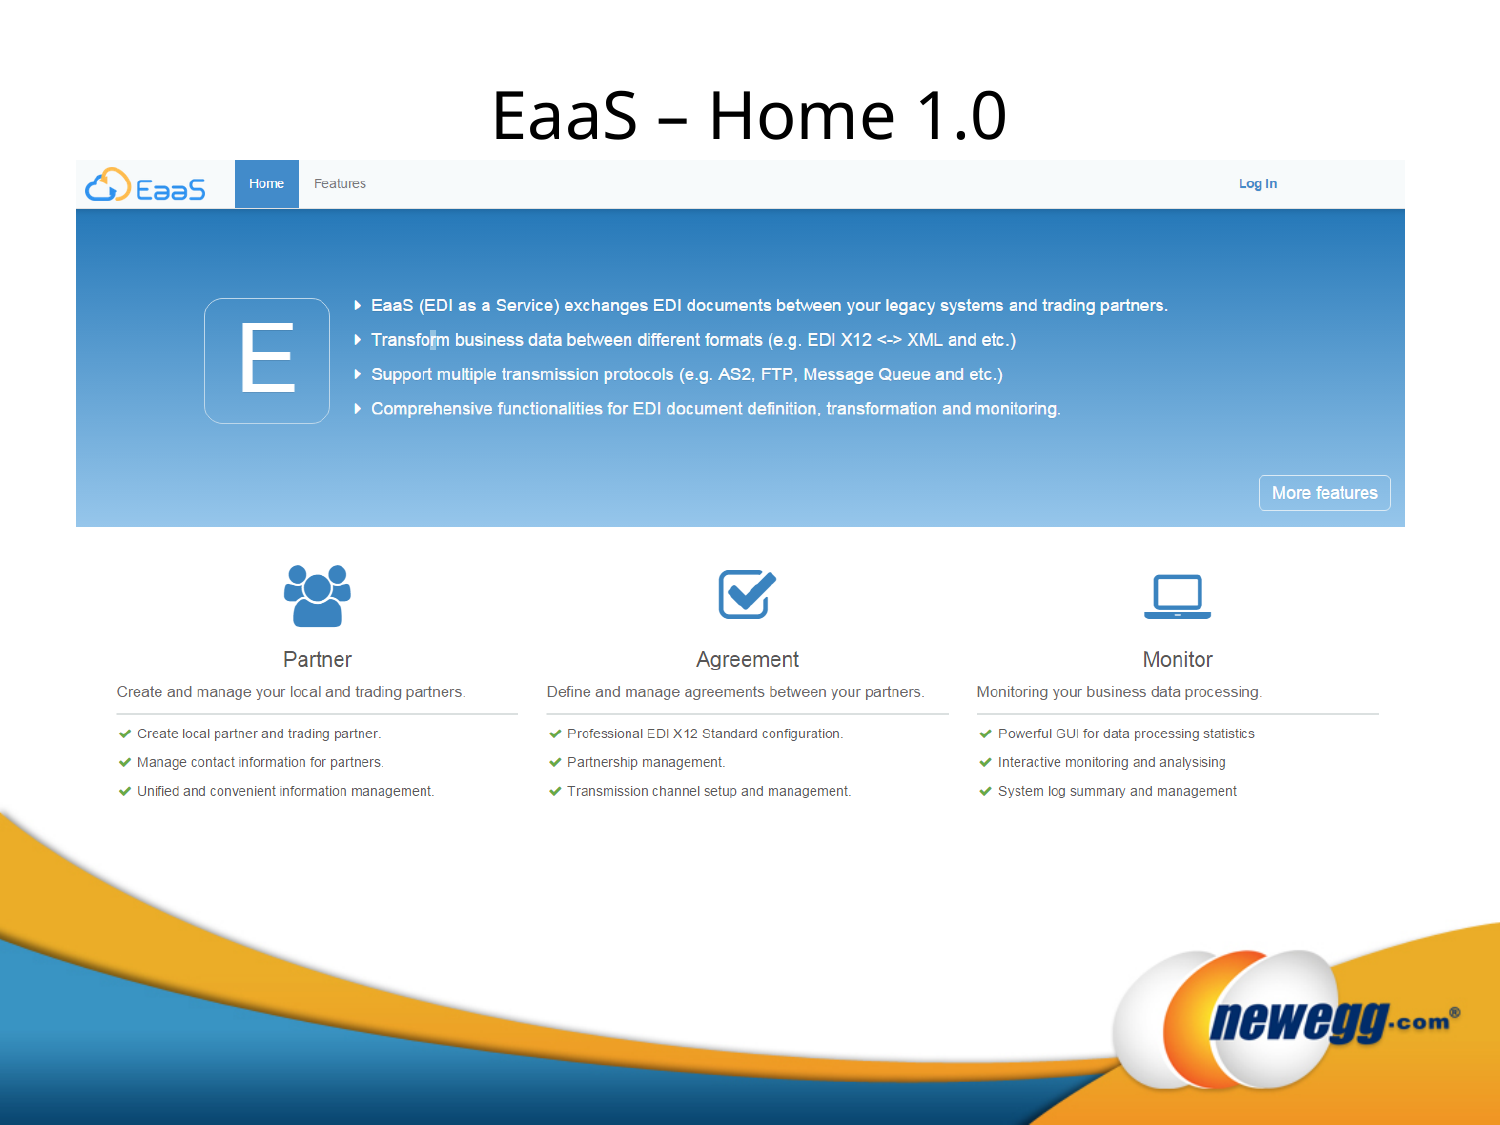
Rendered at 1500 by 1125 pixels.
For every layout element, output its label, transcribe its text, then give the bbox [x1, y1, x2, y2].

list [62, 299, 1438, 925]
picture [0, 0, 1500, 1125]
title EaaS – Home 1.0 [62, 78, 1438, 229]
